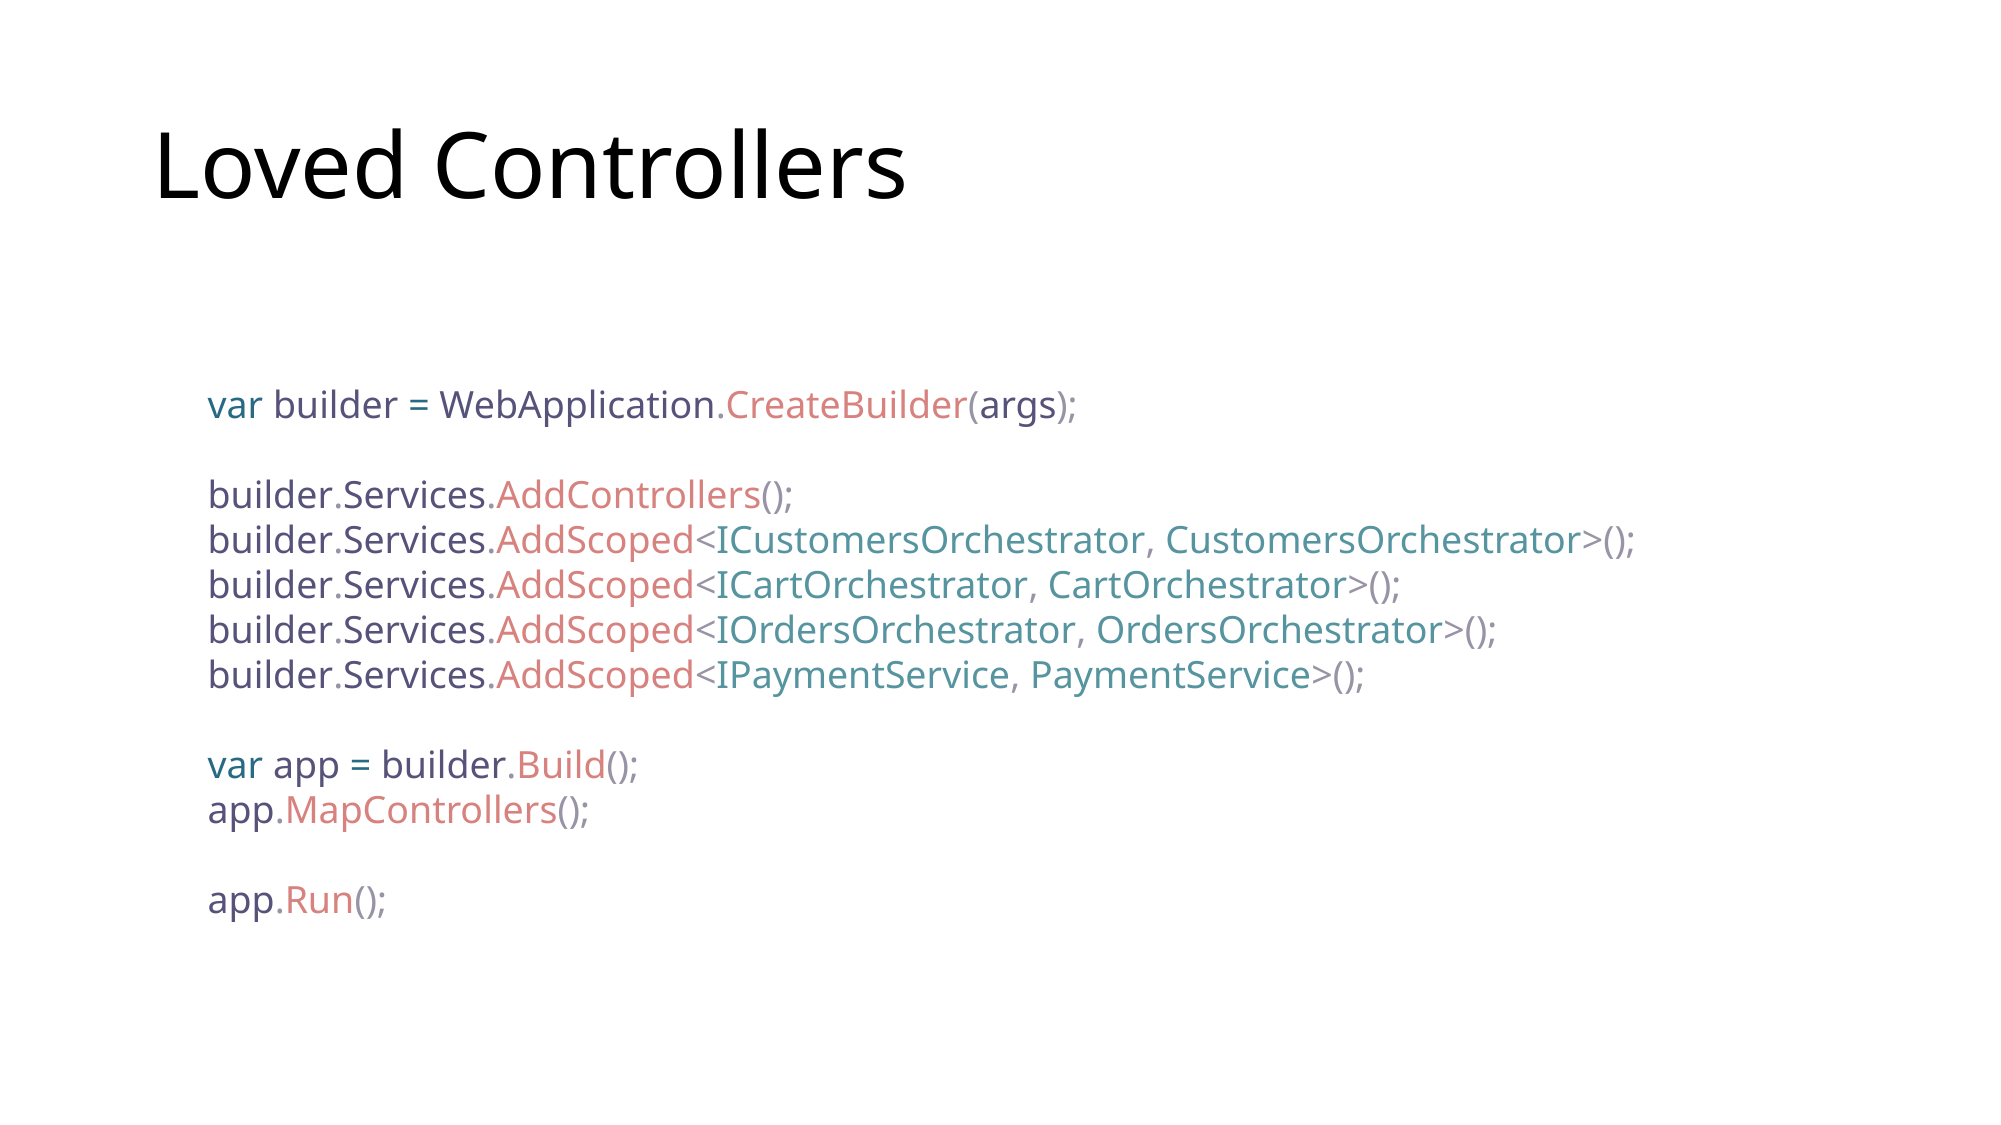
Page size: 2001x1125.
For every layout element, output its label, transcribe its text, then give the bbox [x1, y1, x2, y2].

text_box var builder = WebApplication.CreateBuilder(args); builder.Services.AddControllers(); builder.Services.AddScoped<ICustomersOrchestrator, CustomersOrchestrator>(); builder.Services.AddScoped<ICartOrchestrator, CartOrchestrator>(); builder.Services.AddScoped<IOrdersOrchestrator, OrdersOrchestrator>(); builder.Services.AddScoped<IPaymentService, PaymentService>(); var app = builder.Build(); app.MapControllers(); app.Run(); [192, 373, 1948, 929]
title Loved Controllers [137, 59, 1863, 278]
